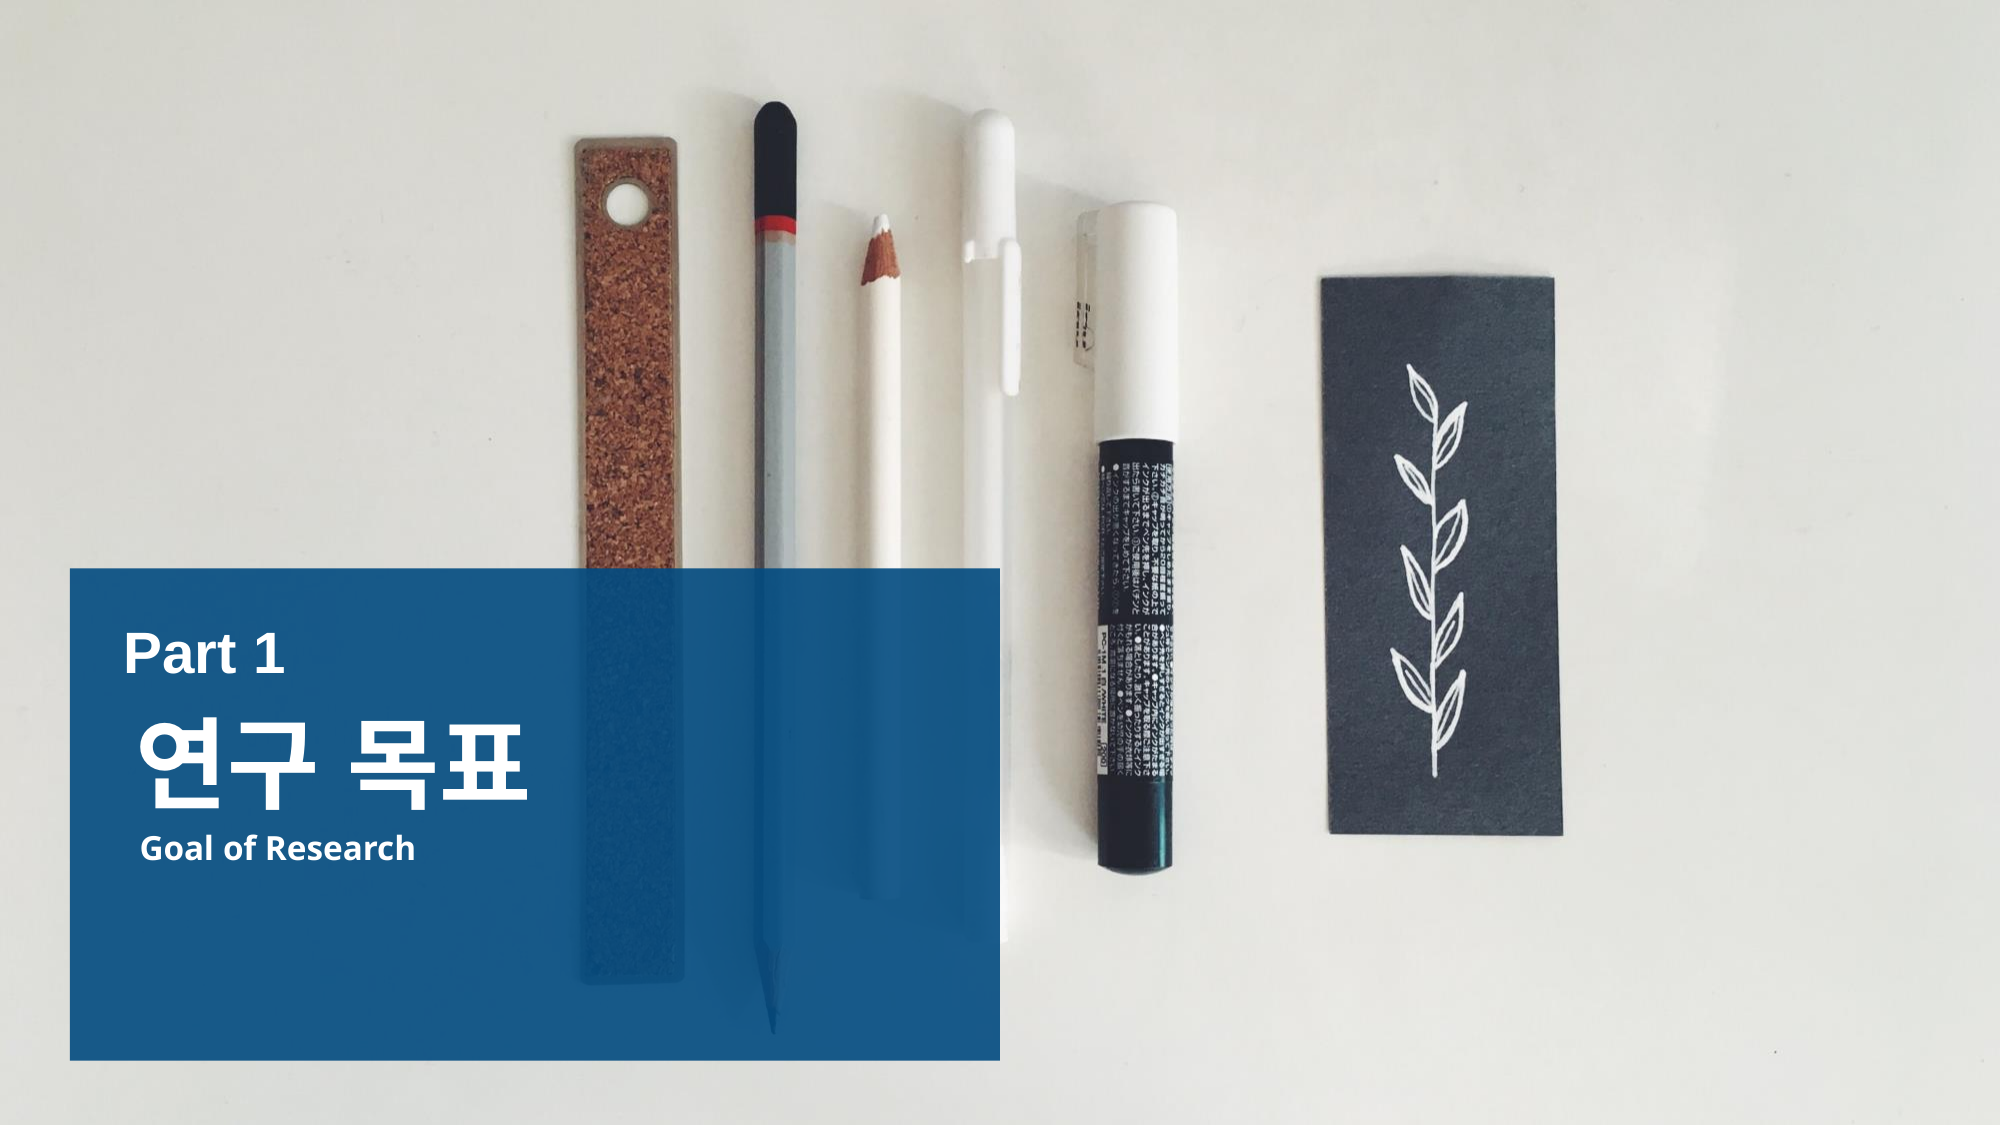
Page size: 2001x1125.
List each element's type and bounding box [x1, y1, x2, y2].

text_box [69, 568, 1000, 1061]
picture [0, 0, 2000, 1125]
